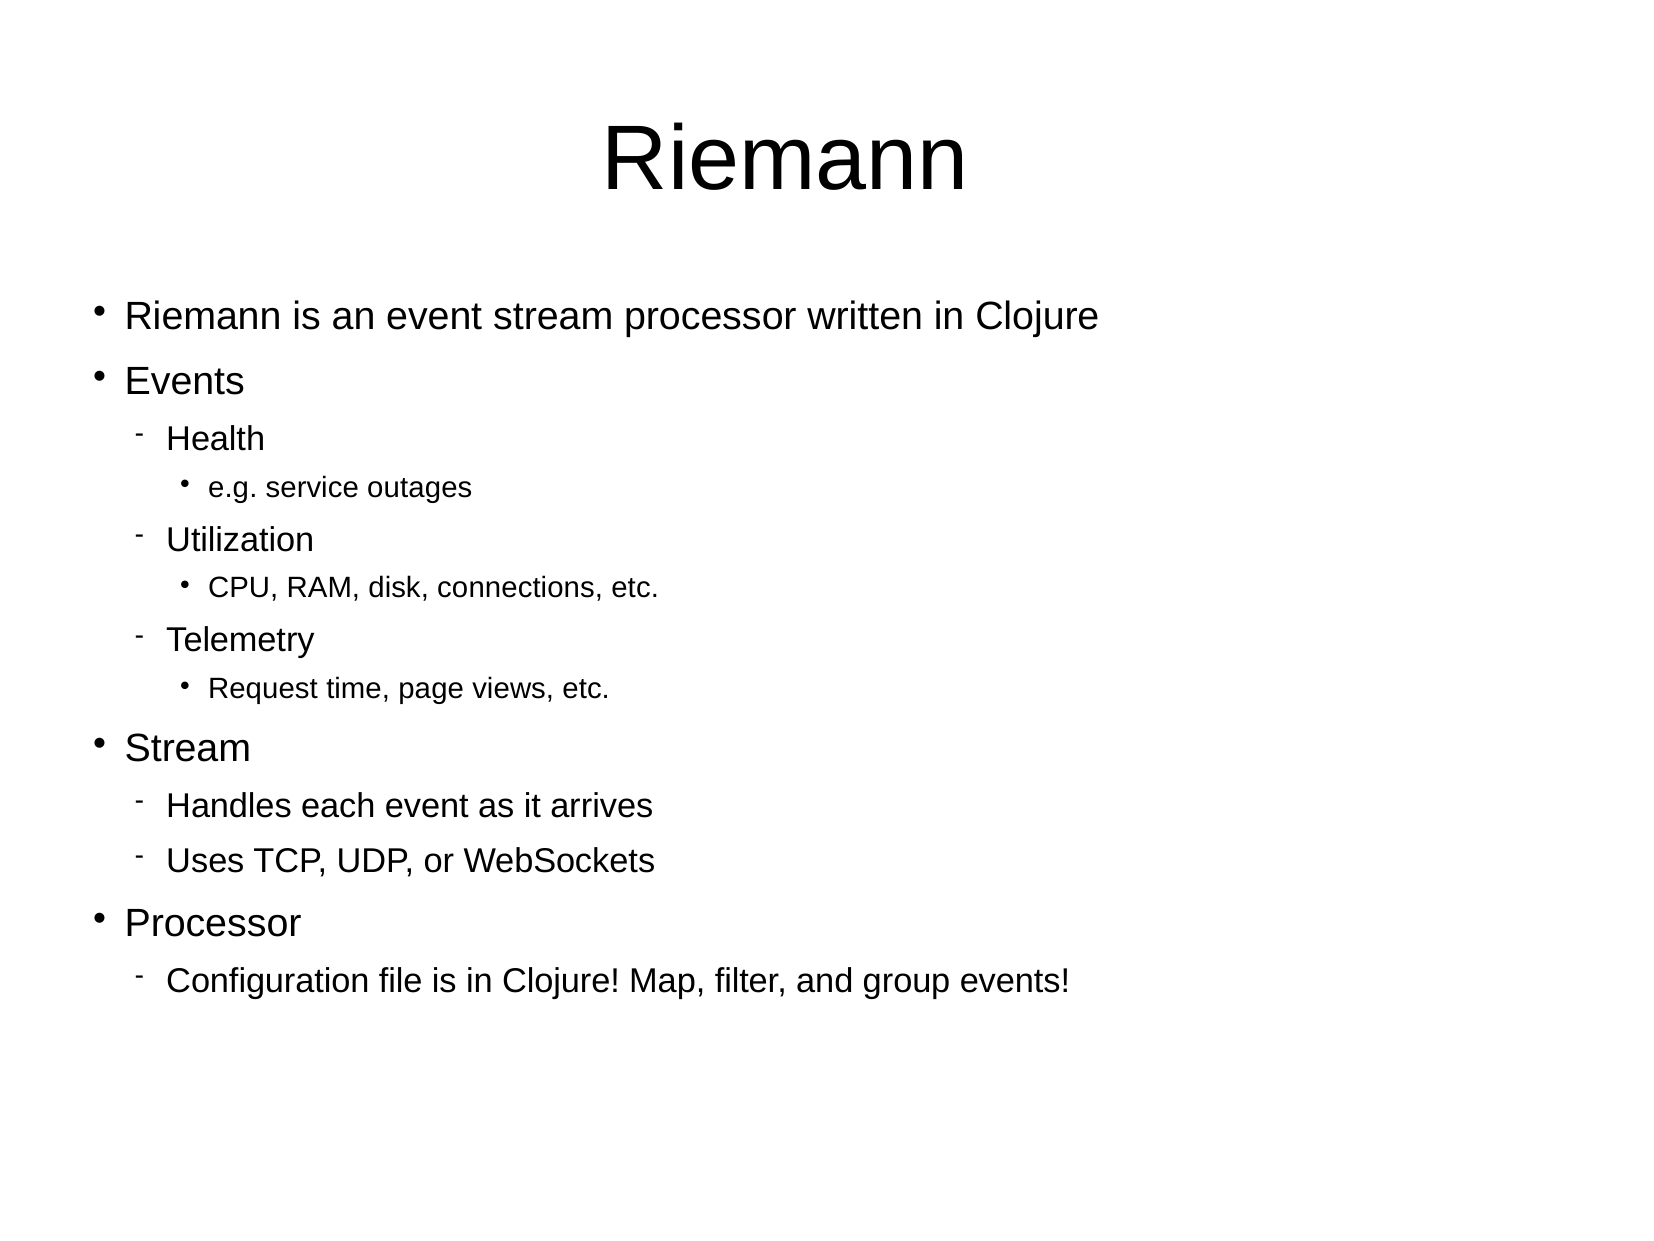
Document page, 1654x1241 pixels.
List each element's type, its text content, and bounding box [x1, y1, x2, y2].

text_box Riemann [82, 49, 1571, 257]
text_box Riemann is an event stream processor written in Clojure Events Health e.g. service outages Utilization CPU, RAM, disk, connections, etc. Telemetry Request time, page views, etc. Stream Handles each event as it arrives Uses TCP, UDP, or WebSockets Processor Configuration file is in Clojure! Map, filter, and group events! [82, 290, 1571, 1010]
